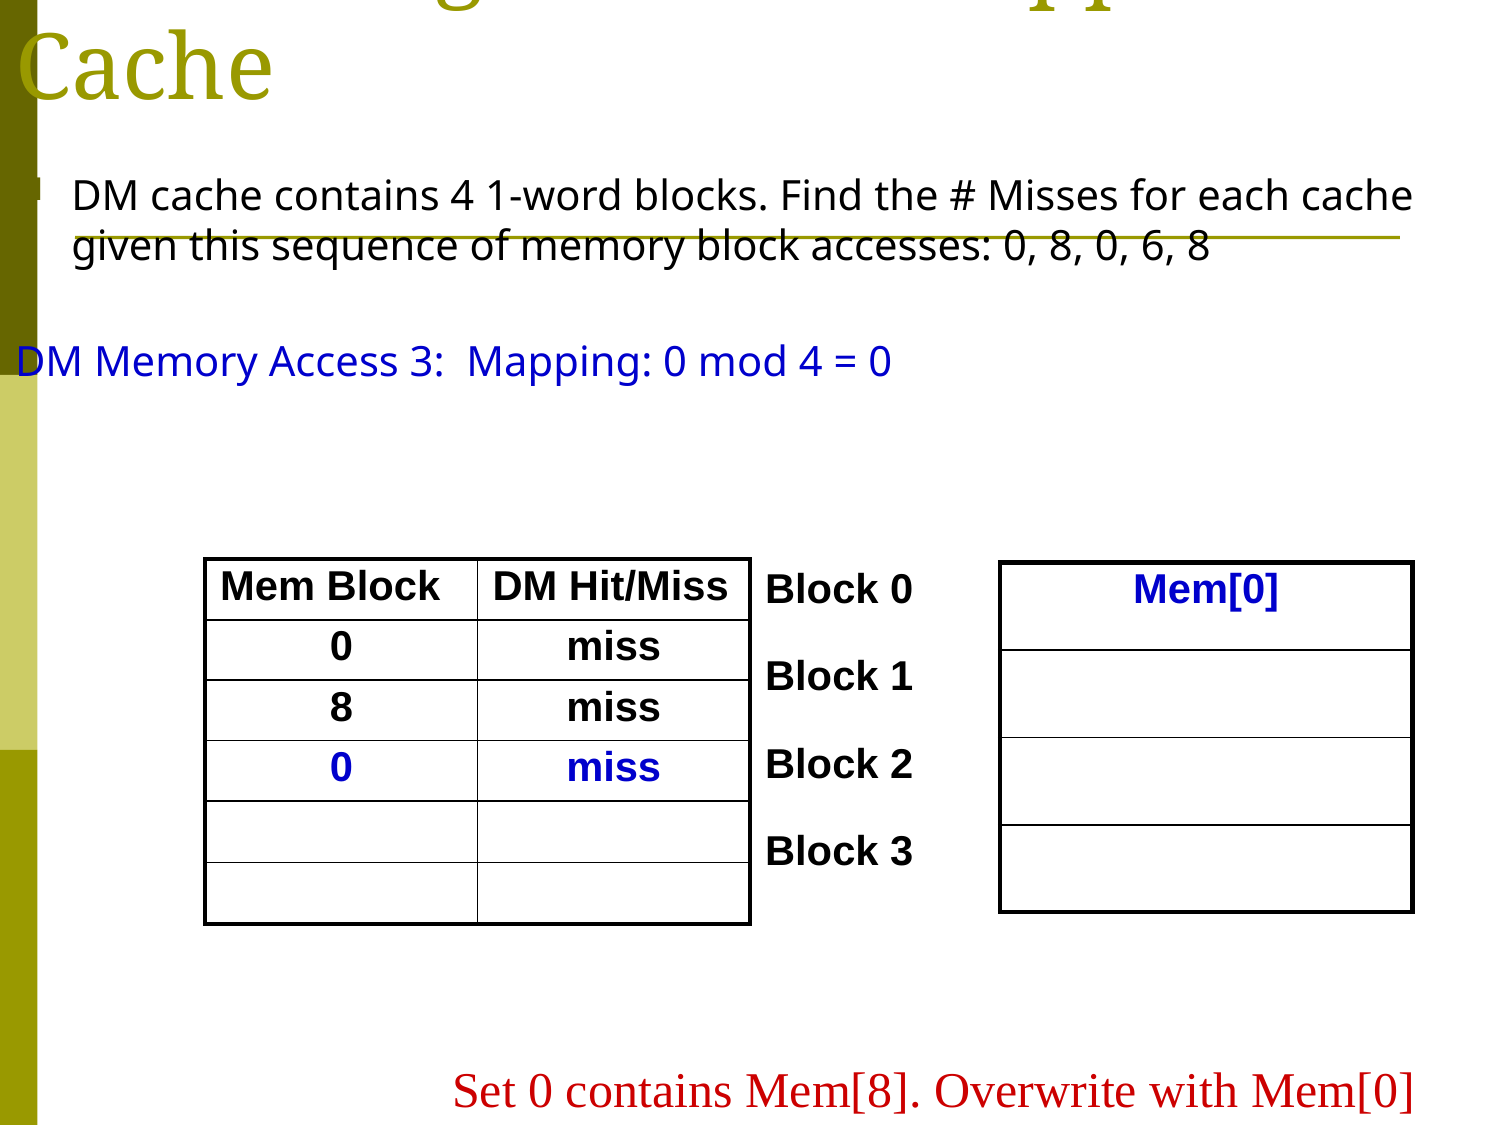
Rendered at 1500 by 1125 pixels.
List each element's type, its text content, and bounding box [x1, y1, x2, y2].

table_cell [1002, 738, 1410, 824]
title Accessing A Direct-Mapped Cache [0, 24, 1450, 125]
table_header DM Hit/Miss [478, 561, 748, 619]
table_cell miss [478, 741, 748, 800]
table_cell [1002, 651, 1410, 737]
table_cell 0 [207, 741, 477, 800]
list DM cache contains 4 1-word blocks. Find the # Misses for each cache given this sequence of memory block accesses: 0, 8, 0, 6, 8 DM Memory Access 3: Mapping: 0 mod 4 = 0 [0, 149, 1438, 563]
text_box Set 0 contains Mem[8]. Overwrite with Mem[0] [437, 1049, 1500, 1125]
table_cell [207, 802, 477, 862]
table_header Mem[0] [1002, 565, 1410, 649]
table_cell [1002, 826, 1410, 910]
table_cell Block 1 [752, 650, 998, 737]
table_cell 8 [207, 681, 477, 740]
table_cell 0 [207, 621, 477, 679]
table_cell [478, 863, 748, 922]
table_header Block 0 [752, 563, 998, 650]
table_cell miss [478, 621, 748, 679]
table_cell miss [478, 681, 748, 740]
table_cell Block 3 [752, 825, 998, 912]
table_cell [478, 802, 748, 862]
table_header Mem Block [207, 561, 477, 619]
table_cell [207, 863, 477, 922]
table_cell Block 2 [752, 737, 998, 825]
